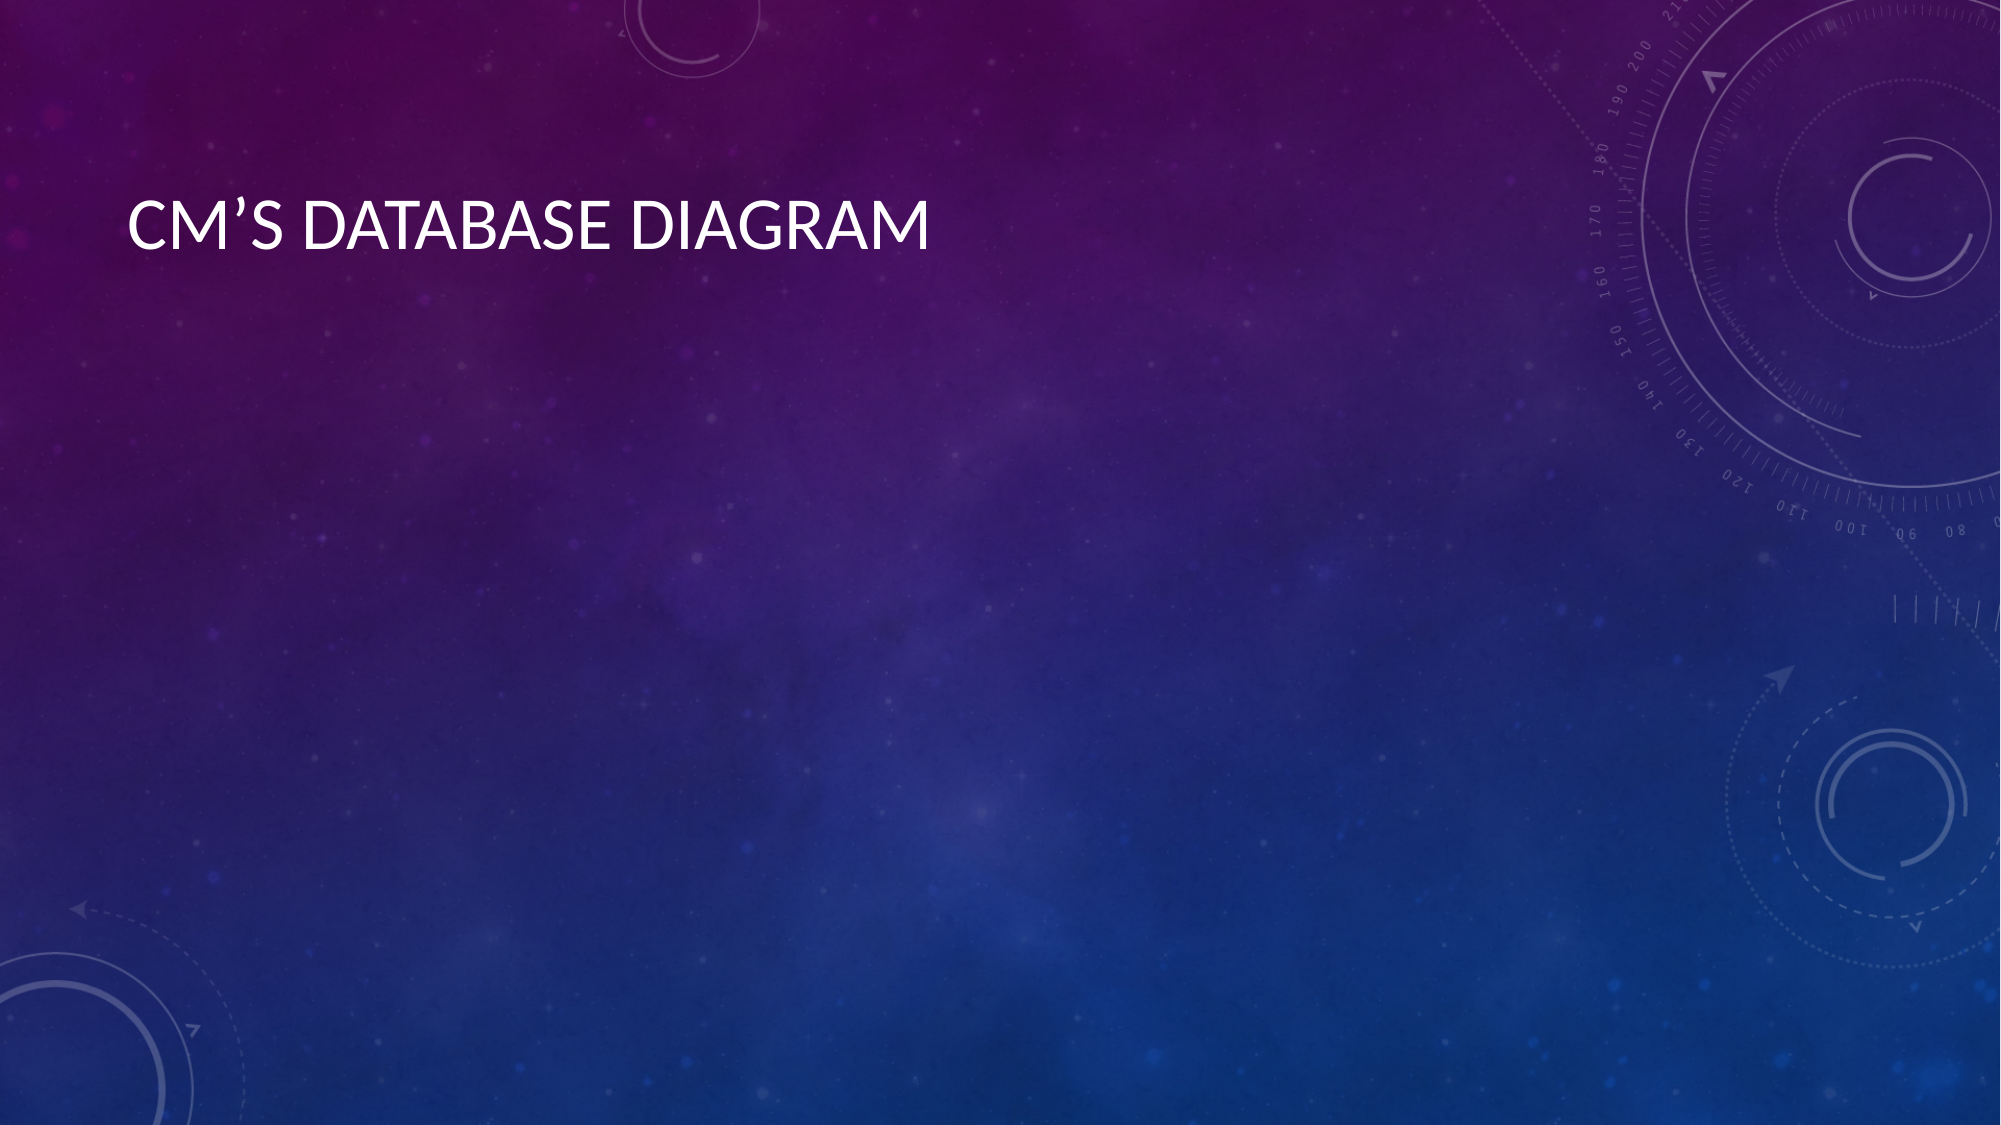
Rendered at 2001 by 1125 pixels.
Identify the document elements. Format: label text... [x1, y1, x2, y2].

title CM’S DATABASE DIAGRAM [112, 99, 1775, 339]
picture [0, 0, 2001, 1125]
